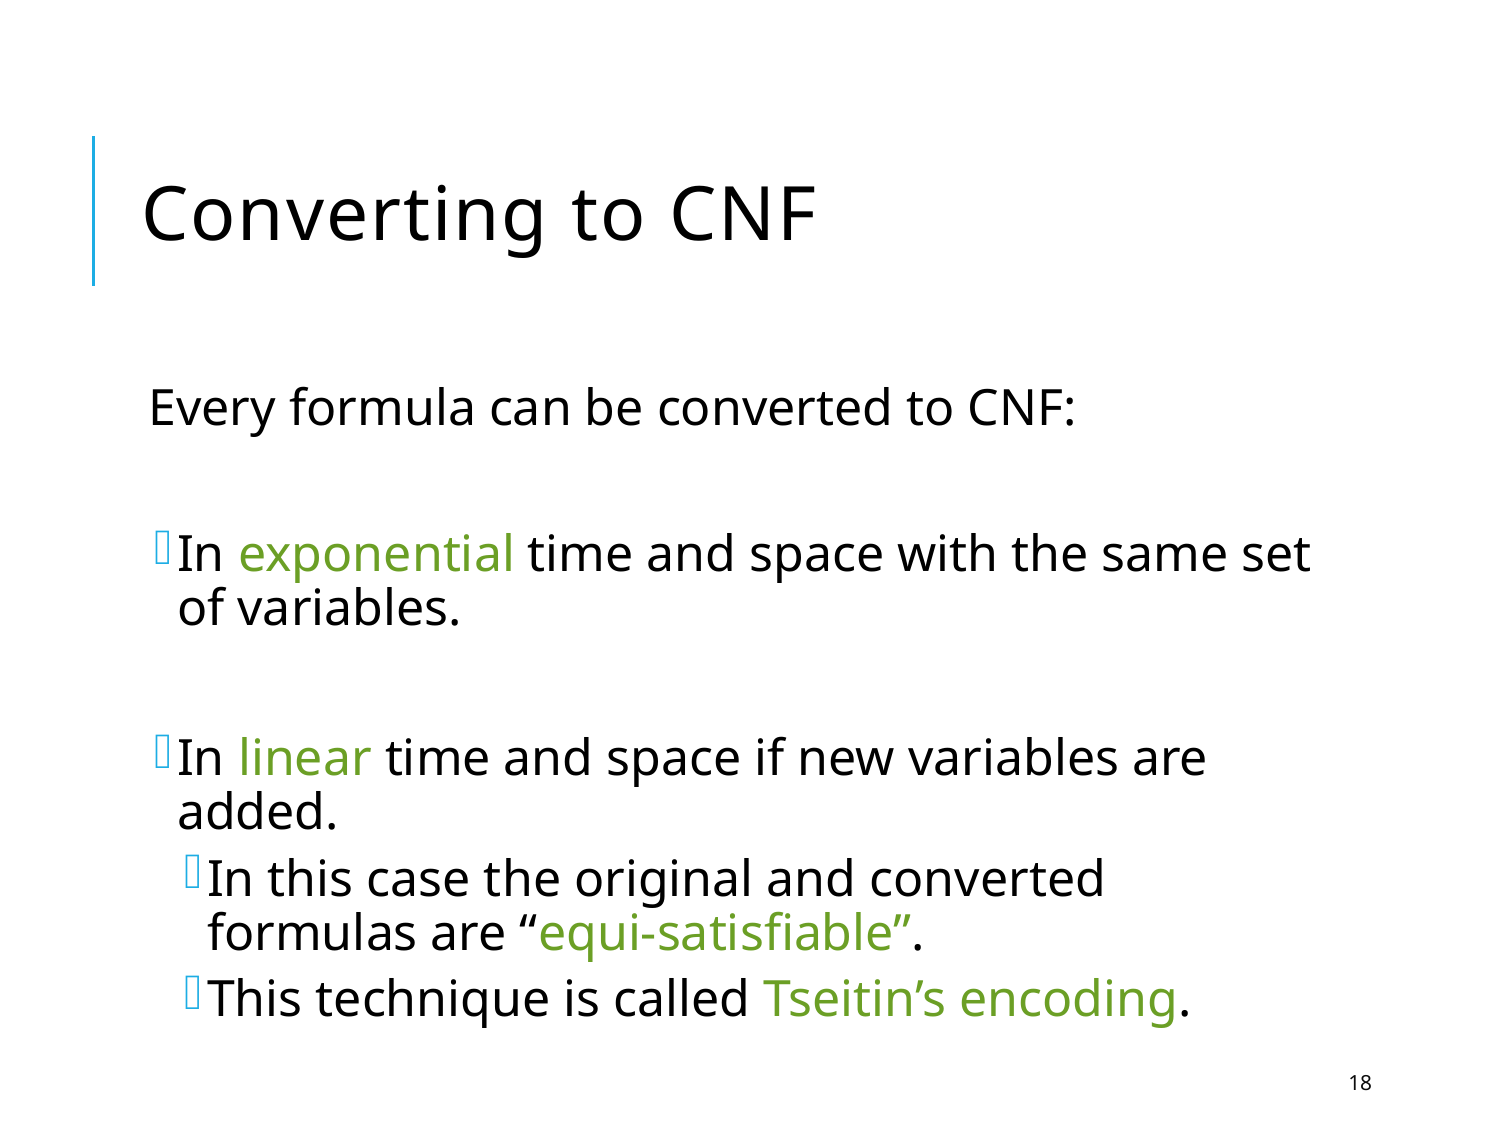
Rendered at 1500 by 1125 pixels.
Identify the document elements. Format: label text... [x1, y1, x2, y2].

slide_number 18 [1333, 1061, 1454, 1107]
title Converting to CNF [126, 96, 1322, 342]
list Every formula can be converted to CNF: In exponential time and space with the same set of variables. In linear time and space if new variables are added. In this case the original and converted formulas are “equi-satisfiable”. This technique is called Tseitin’s encoding. [126, 375, 1322, 1035]
